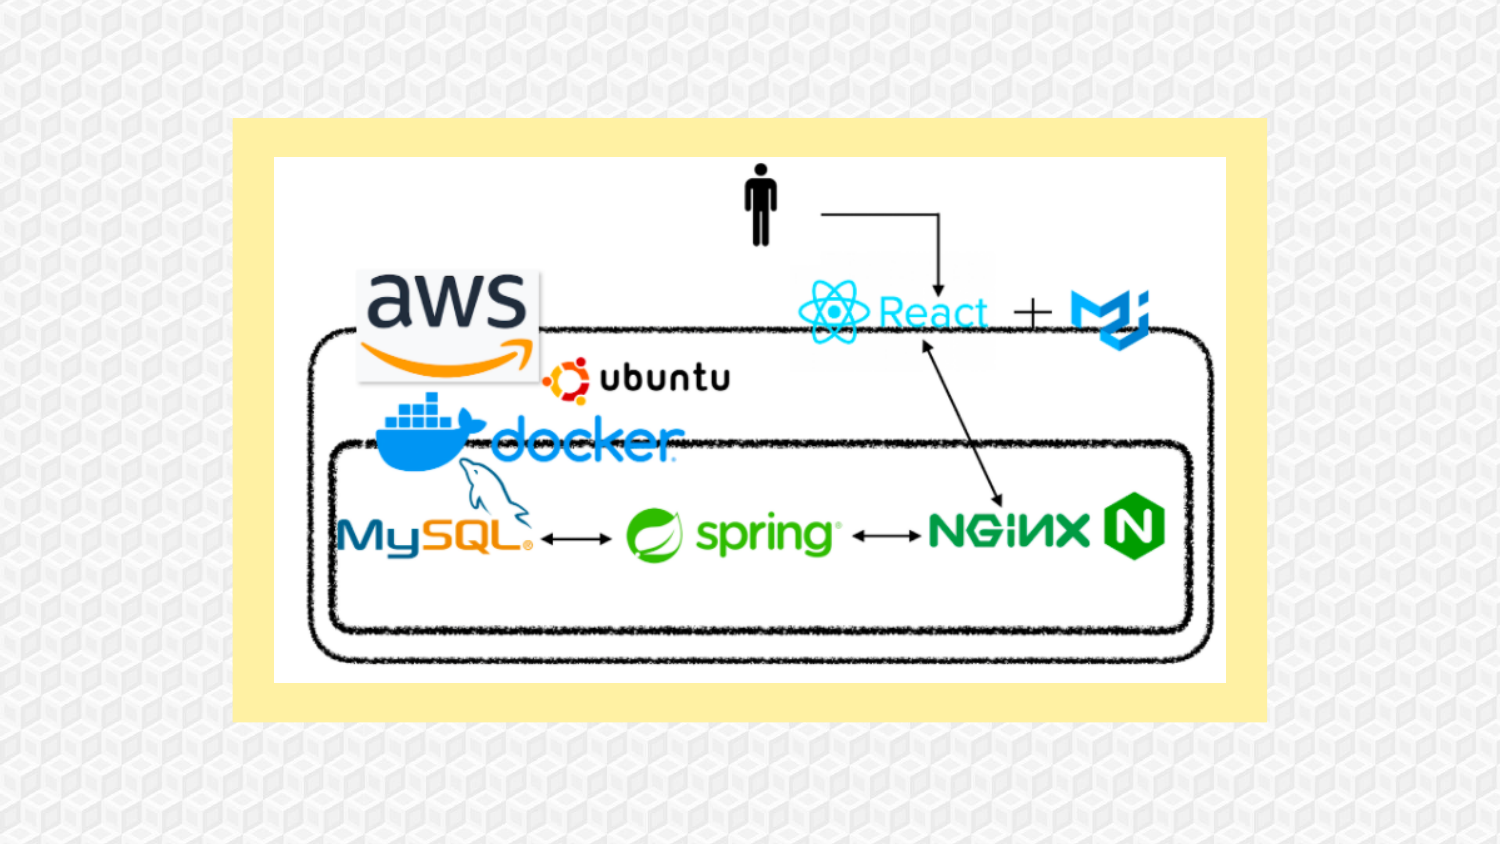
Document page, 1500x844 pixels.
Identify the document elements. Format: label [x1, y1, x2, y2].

picture [0, 0, 1500, 844]
text_box [232, 118, 1268, 723]
